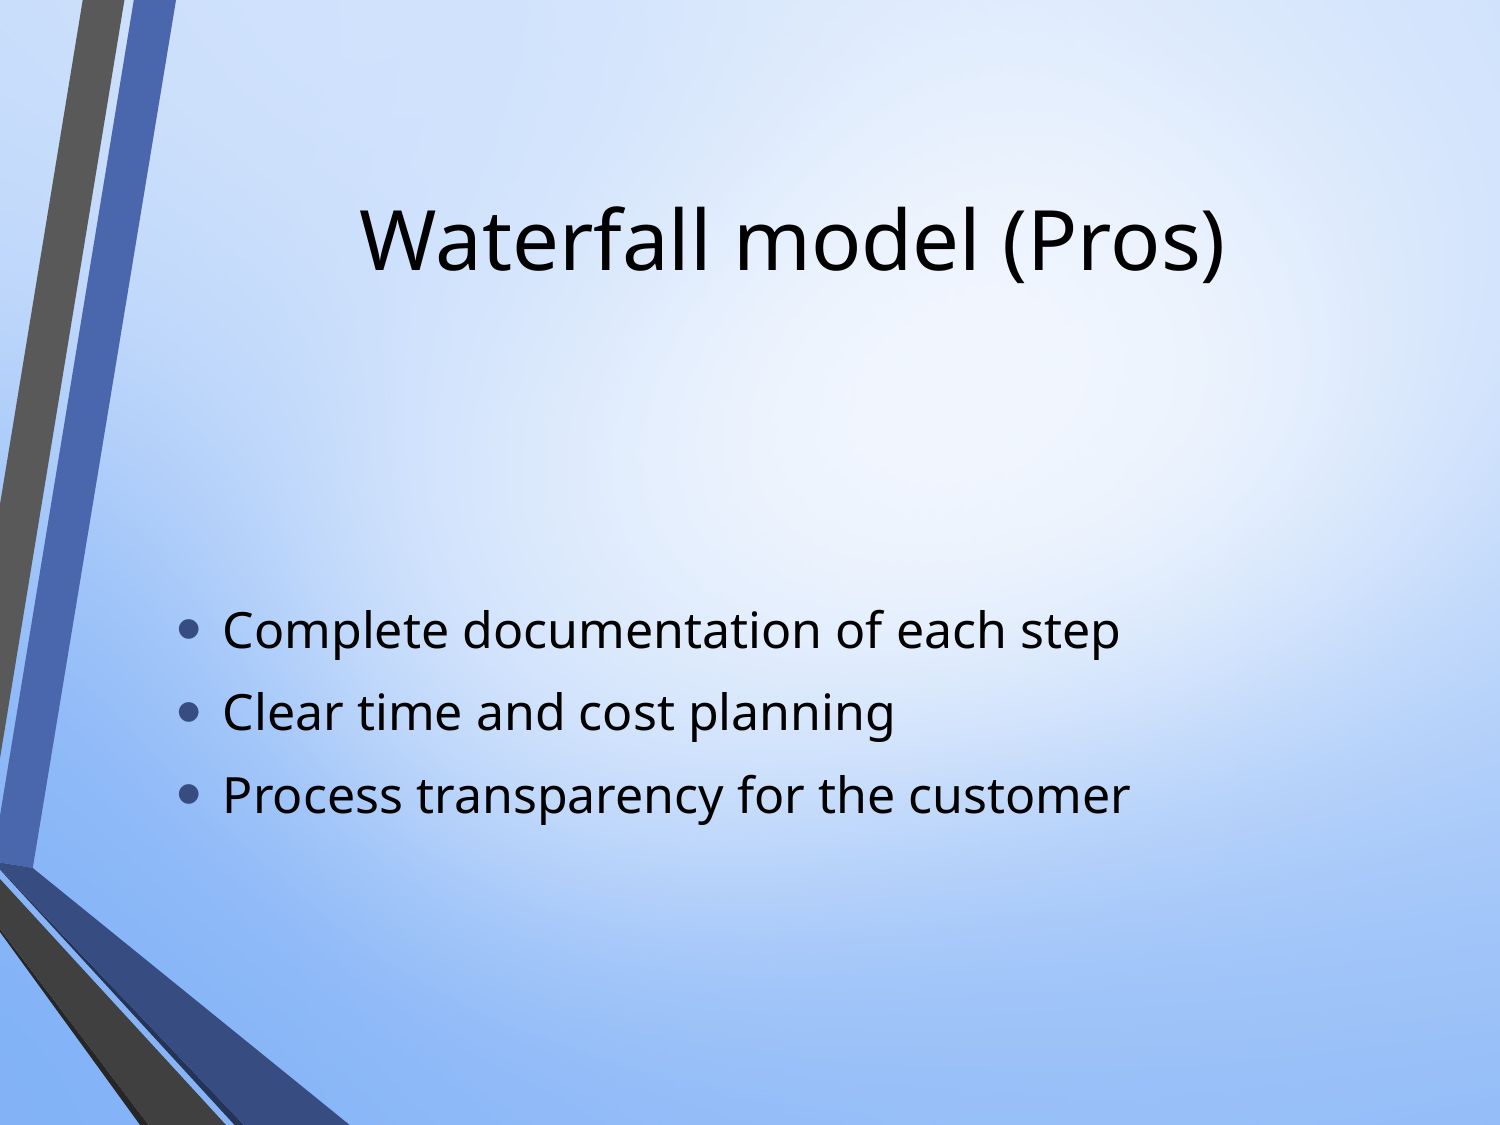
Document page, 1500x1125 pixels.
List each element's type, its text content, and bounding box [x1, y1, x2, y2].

list Complete documentation of each step Clear time and cost planning Process transparency for the customer [161, 437, 1425, 985]
title Waterfall model (Pros) [161, 75, 1425, 400]
